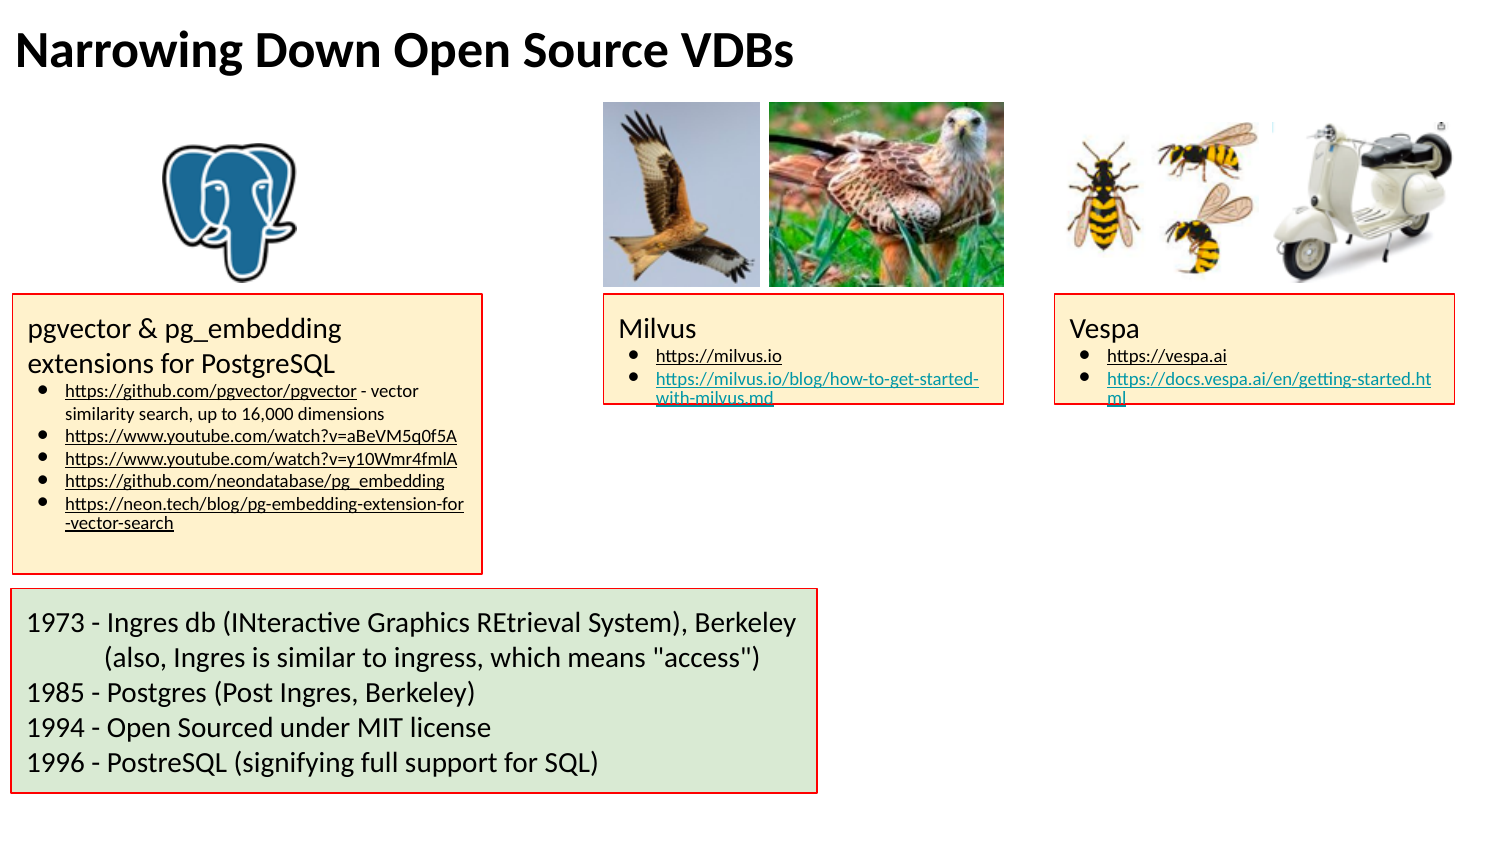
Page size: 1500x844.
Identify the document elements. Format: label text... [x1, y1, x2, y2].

picture [1062, 121, 1259, 283]
text_box Milvus https://milvus.io https://milvus.io/blog/how-to-get-started-with-milvus.md [603, 294, 1004, 405]
text_box 1973 - Ingres db (INteractive Graphics REtrieval System), Berkeley (also, Ingres is similar to ingress, which means "access") 1985 - Postgres (Post Ingres, Berkeley) 1994 - Open Sourced under MIT license 1996 - PostreSQL (signifying full support for SQL) [11, 588, 818, 794]
text_box pgvector & pg_embedding extensions for PostgreSQL https://github.com/pgvector/pgvector - vector similarity search, up to 16,000 dimensions https://www.youtube.com/watch?v=aBeVM5q0f5A https://www.youtube.com/watch?v=y10Wmr4fmlA https://github.com/neondatabase/pg_embedding https://neon.tech/blog/pg-embedding-extension-for-vector-search [12, 294, 483, 575]
picture [769, 102, 1004, 288]
picture [603, 102, 760, 288]
text_box Narrowing Down Open Source VDBs [0, 0, 936, 93]
picture [162, 143, 298, 283]
picture [1272, 121, 1455, 283]
text_box Vespa https://vespa.ai https://docs.vespa.ai/en/getting-started.html [1054, 294, 1455, 405]
